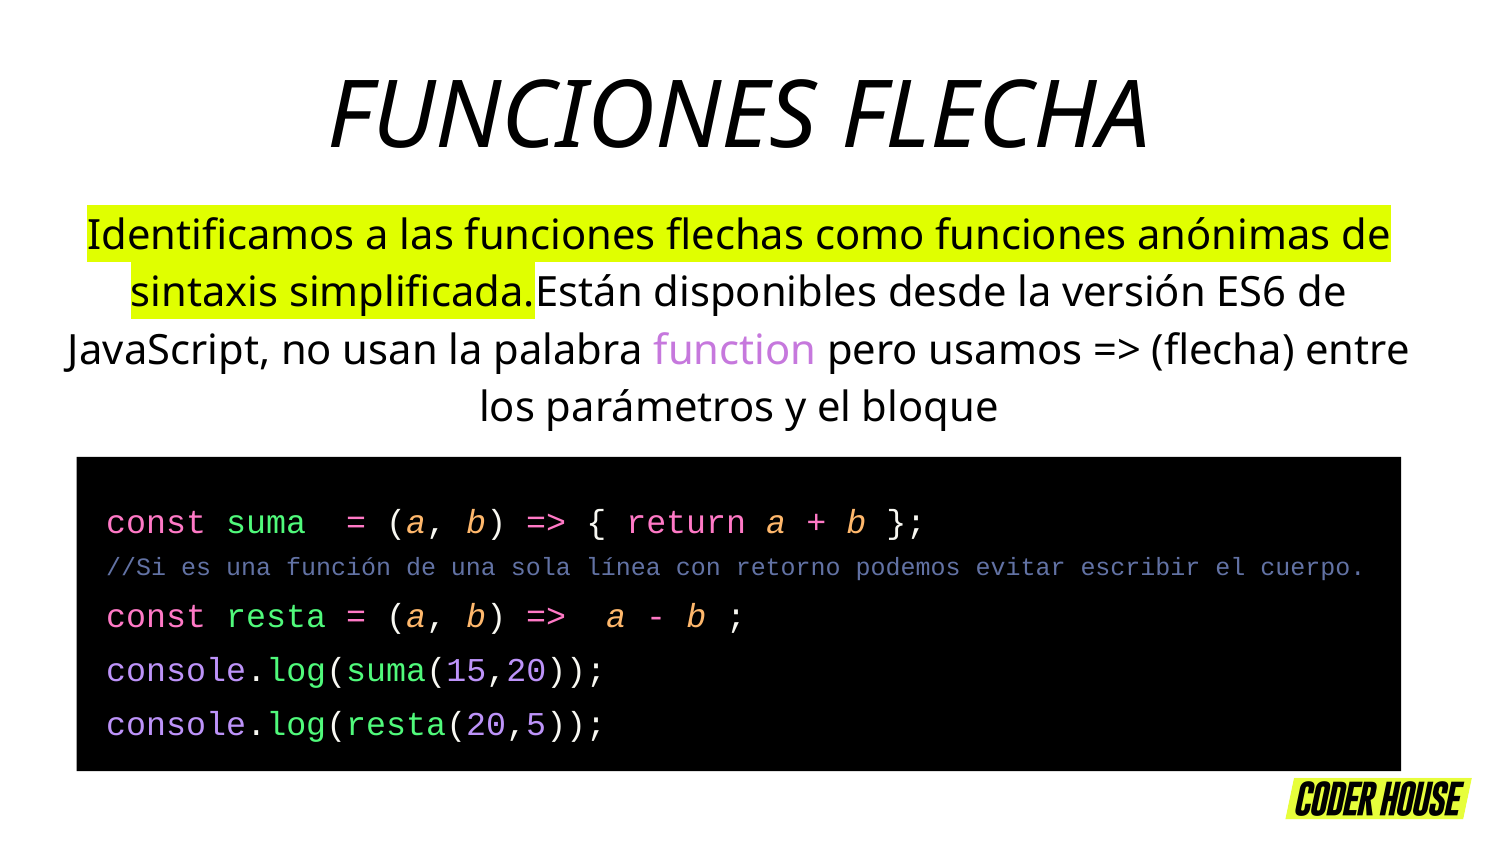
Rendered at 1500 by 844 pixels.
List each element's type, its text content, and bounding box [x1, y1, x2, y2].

text_box FUNCIONES FLECHA [274, 38, 1204, 185]
picture [1280, 770, 1476, 826]
text_box const suma = (a, b) => { return a + b }; //Si es una función de una sola línea con retorno podemos evitar escribir el cuerpo. const resta = (a, b) => a - b ; console.log(suma(15,20)); console.log(resta(20,5)); [76, 456, 1402, 772]
text_box Identificamos a las funciones flechas como funciones anónimas de sintaxis simplificada.Están disponibles desde la versión ES6 de JavaScript, no usan la palabra function pero usamos => (flecha) entre los parámetros y el bloque [52, 185, 1426, 407]
